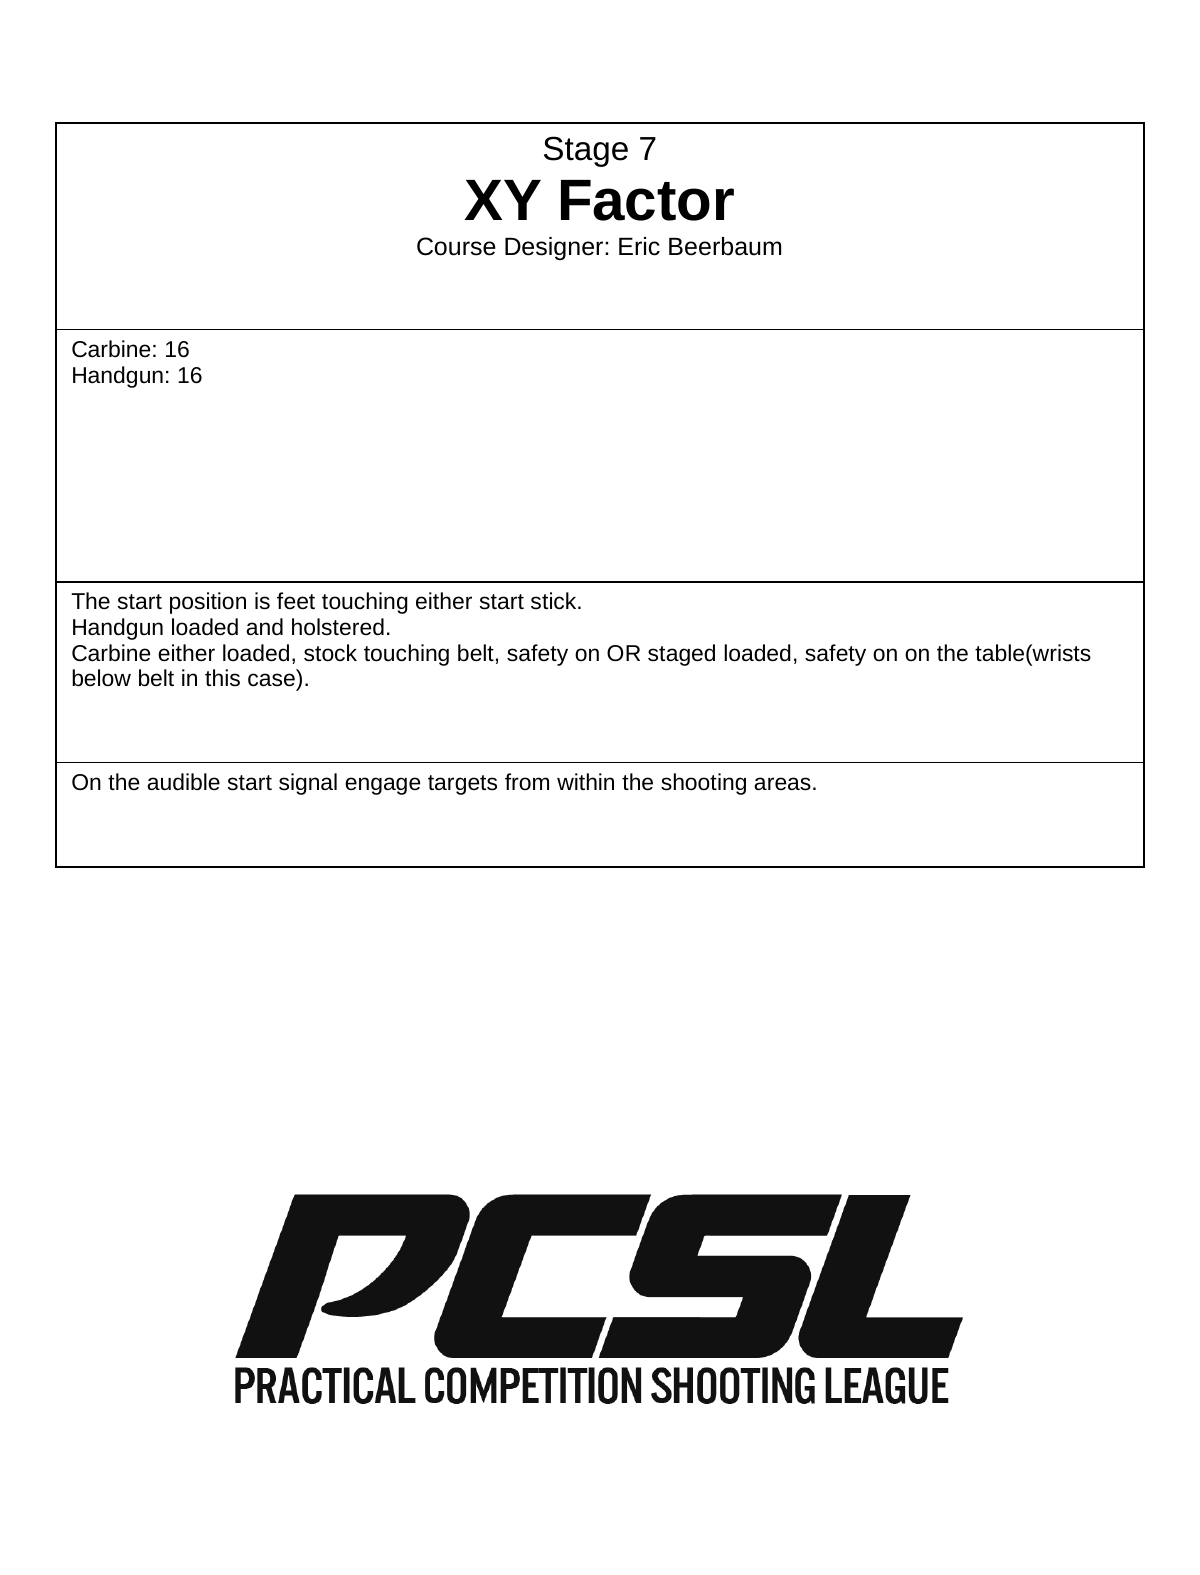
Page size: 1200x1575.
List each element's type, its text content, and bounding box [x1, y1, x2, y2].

table_cell On the audible start signal engage targets from within the shooting areas. [57, 763, 1143, 866]
picture [223, 1183, 977, 1413]
table_cell Carbine: 16 Handgun: 16 [57, 330, 1143, 581]
table_header Stage 7 XY Factor Course Designer: Eric Beerbaum [57, 124, 1143, 329]
table_cell The start position is feet touching either start stick. Handgun loaded and holstered. Carbine either loaded, stock touching belt, safety on OR staged loaded, safety on on the table(wrists below belt in this case). [57, 583, 1143, 762]
